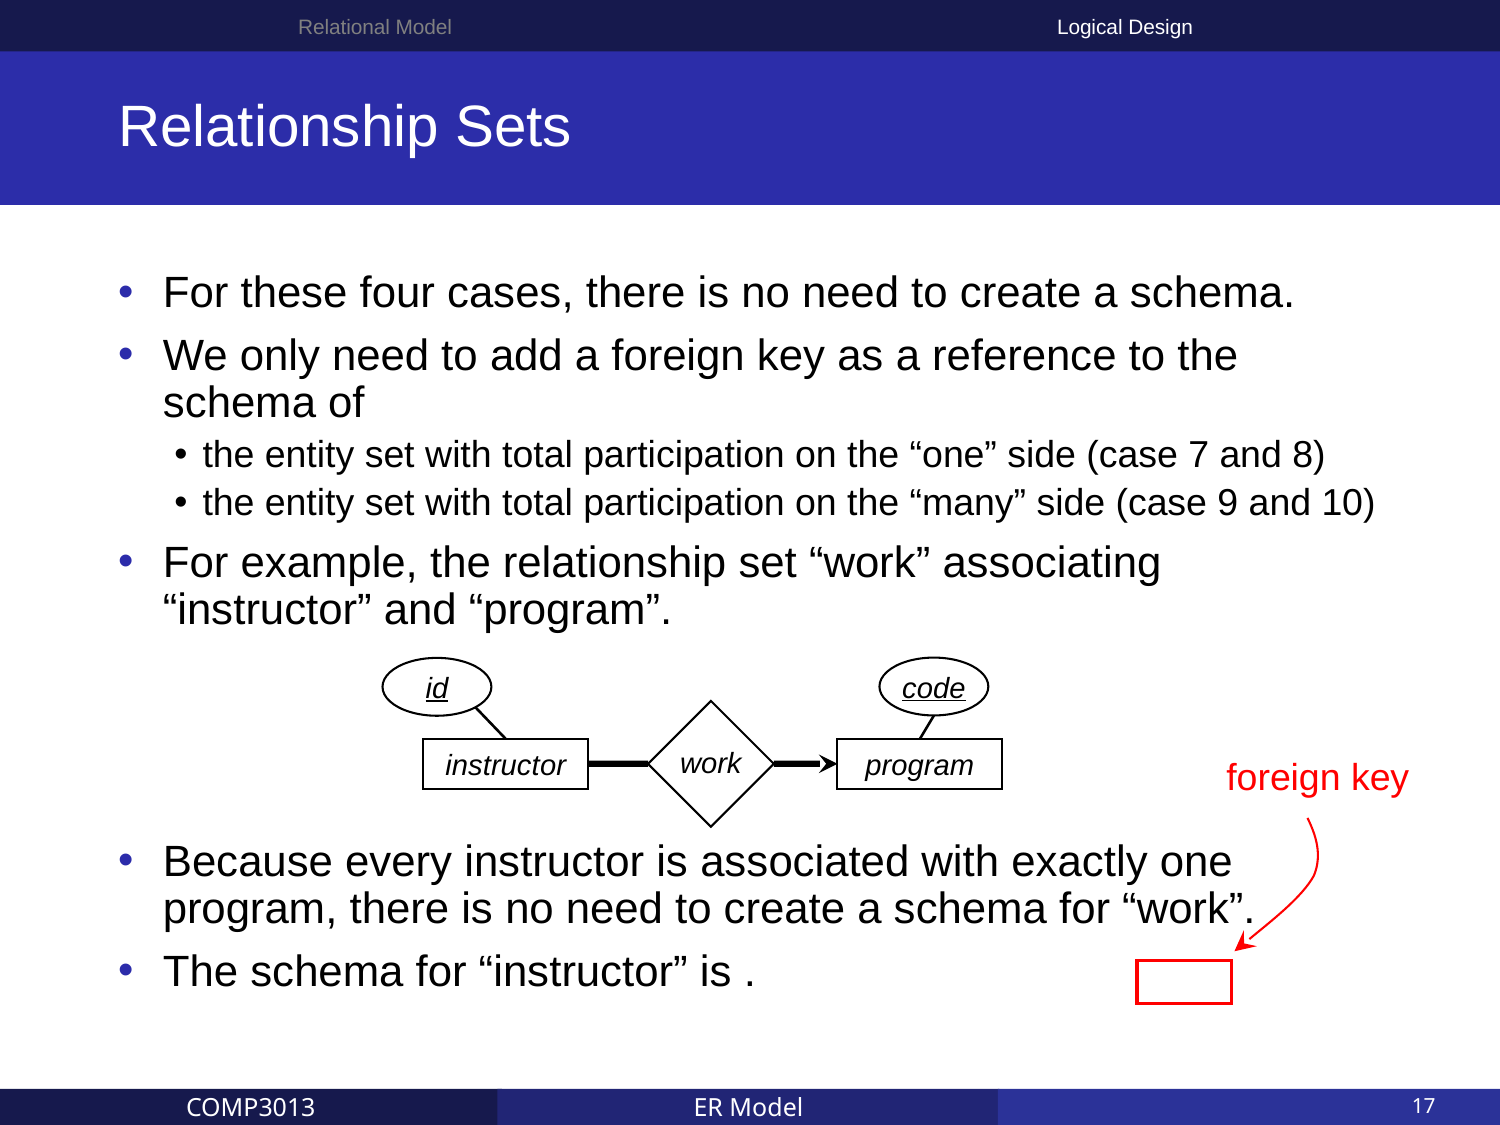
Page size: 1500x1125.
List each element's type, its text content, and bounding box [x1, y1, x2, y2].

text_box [382, 657, 1003, 827]
title Relationship Sets [103, 57, 1397, 197]
text_box Relational Model [0, 0, 749, 53]
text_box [1137, 745, 1426, 1004]
text_box Logical Design [749, 0, 1500, 53]
